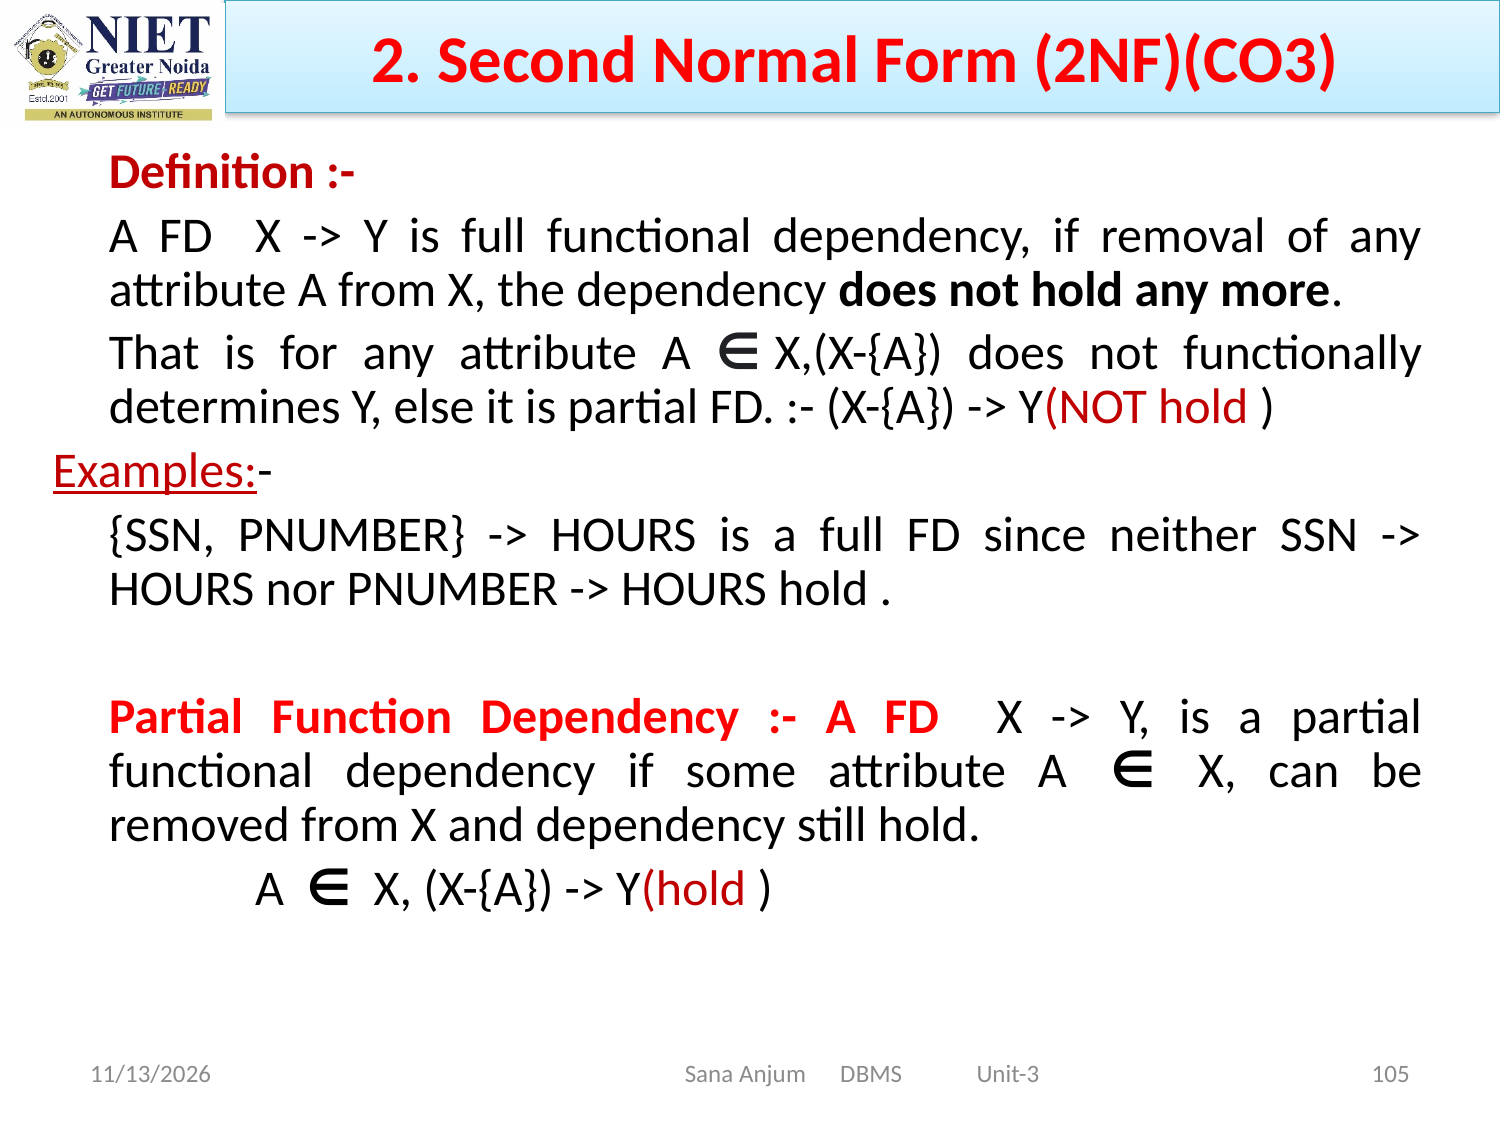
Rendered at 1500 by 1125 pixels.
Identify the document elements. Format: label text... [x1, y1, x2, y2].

footer Sana Anjum DBMS Unit-3 [450, 1042, 1074, 1103]
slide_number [75, 1042, 425, 1103]
text_box 2. Second Normal Form (2NF)(CO3) [238, 0, 1500, 113]
picture [0, 0, 238, 135]
list Definition :- A FD X -> Y is full functional dependency, if removal of any attribute A from X, the dependency does not hold any more. That is for any attribute A ∈ X,(X-{A}) does not functionally determines Y, else it is partial FD. :- (X-{A}) -> Y(NOT hold ) Examples:- {SSN, PNUMBER} -> HOURS is a full FD since neither SSN -> HOURS nor PNUMBER -> HOURS hold . Partial Function Dependency :- A FD X -> Y, is a partial functional dependency if some attribute A ∈ X, can be removed from X and dependency still hold. A ∈ X, (X-{A}) -> Y(hold ) [37, 137, 1438, 1025]
slide_number 105 [1074, 1042, 1425, 1103]
